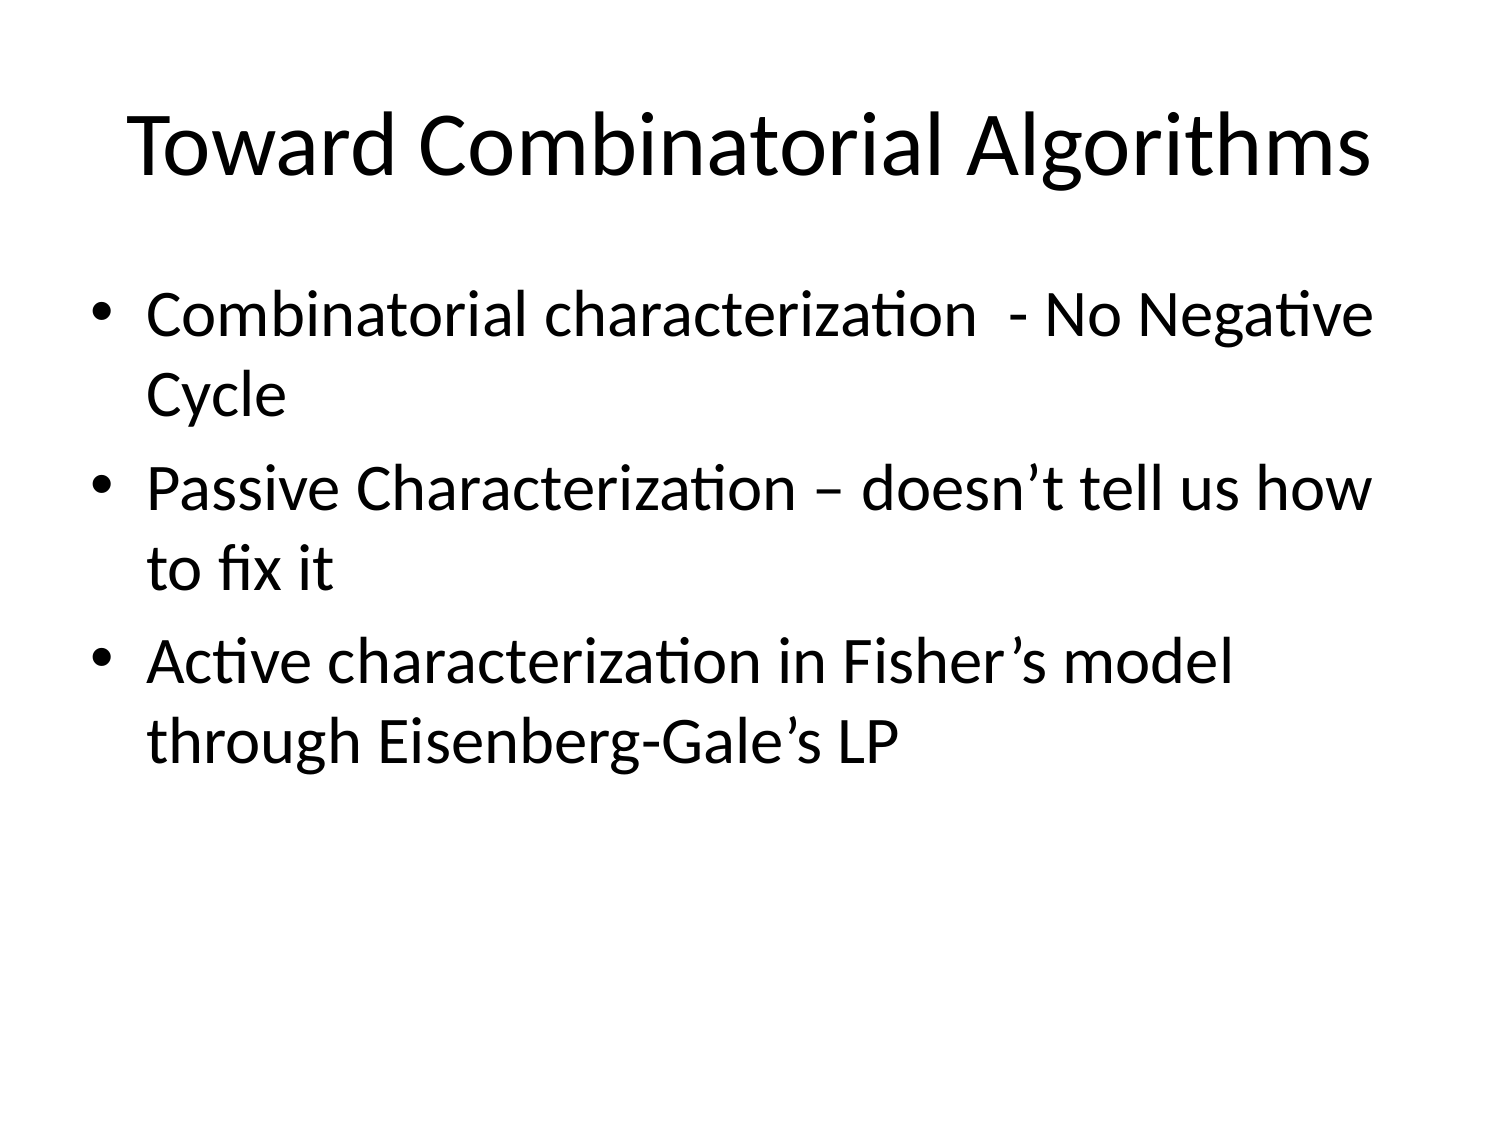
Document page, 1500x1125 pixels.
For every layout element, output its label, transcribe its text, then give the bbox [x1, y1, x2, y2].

title Toward Combinatorial Algorithms [75, 45, 1425, 233]
list Combinatorial characterization - No Negative Cycle Passive Characterization – doesn’t tell us how to fix it Active characterization in Fisher’s model through Eisenberg-Gale’s LP [75, 262, 1425, 1005]
